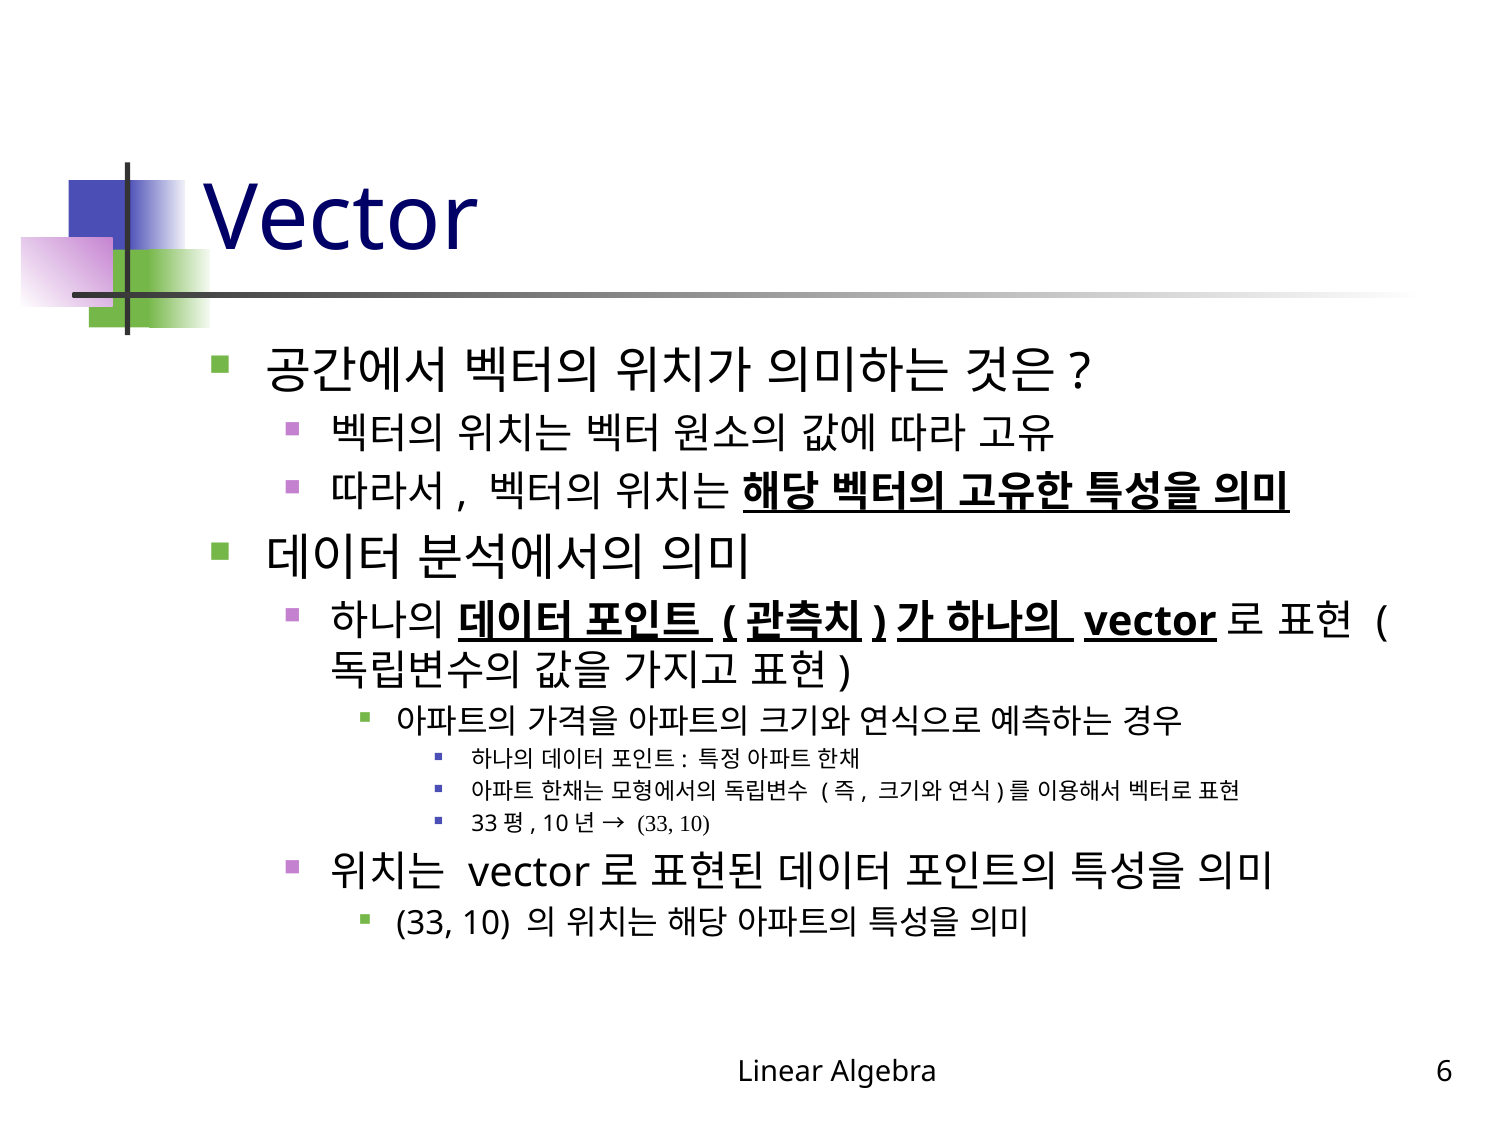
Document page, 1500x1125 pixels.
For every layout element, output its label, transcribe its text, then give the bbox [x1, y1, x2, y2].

footer Linear Algebra [600, 1024, 1075, 1100]
title Vector [188, 35, 1468, 275]
list 공간에서 벡터의 위치가 의미하는 것은? 벡터의 위치는 벡터 원소의 값에 따라 고유 따라서, 벡터의 위치는 해당 벡터의 고유한 특성을 의미 데이터 분석에서의 의미 하나의 데이터 포인트 (관측치)가 하나의 vector로 표현 (독립변수의 값을 가지고 표현) 아파트의 가격을 아파트의 크기와 연식으로 예측하는 경우 하나의 데이터 포인트: 특정 아파트 한채 아파트 한채는 모형에서의 독립변수 (즉, 크기와 연식)를 이용해서 벡터로 표현 33평, 10년 → (33, 10) 위치는 vector로 표현된 데이터 포인트의 특성을 의미 (33, 10) 의 위치는 해당 아파트의 특성을 의미 [193, 331, 1469, 1006]
slide_number 6 [1155, 1024, 1468, 1100]
